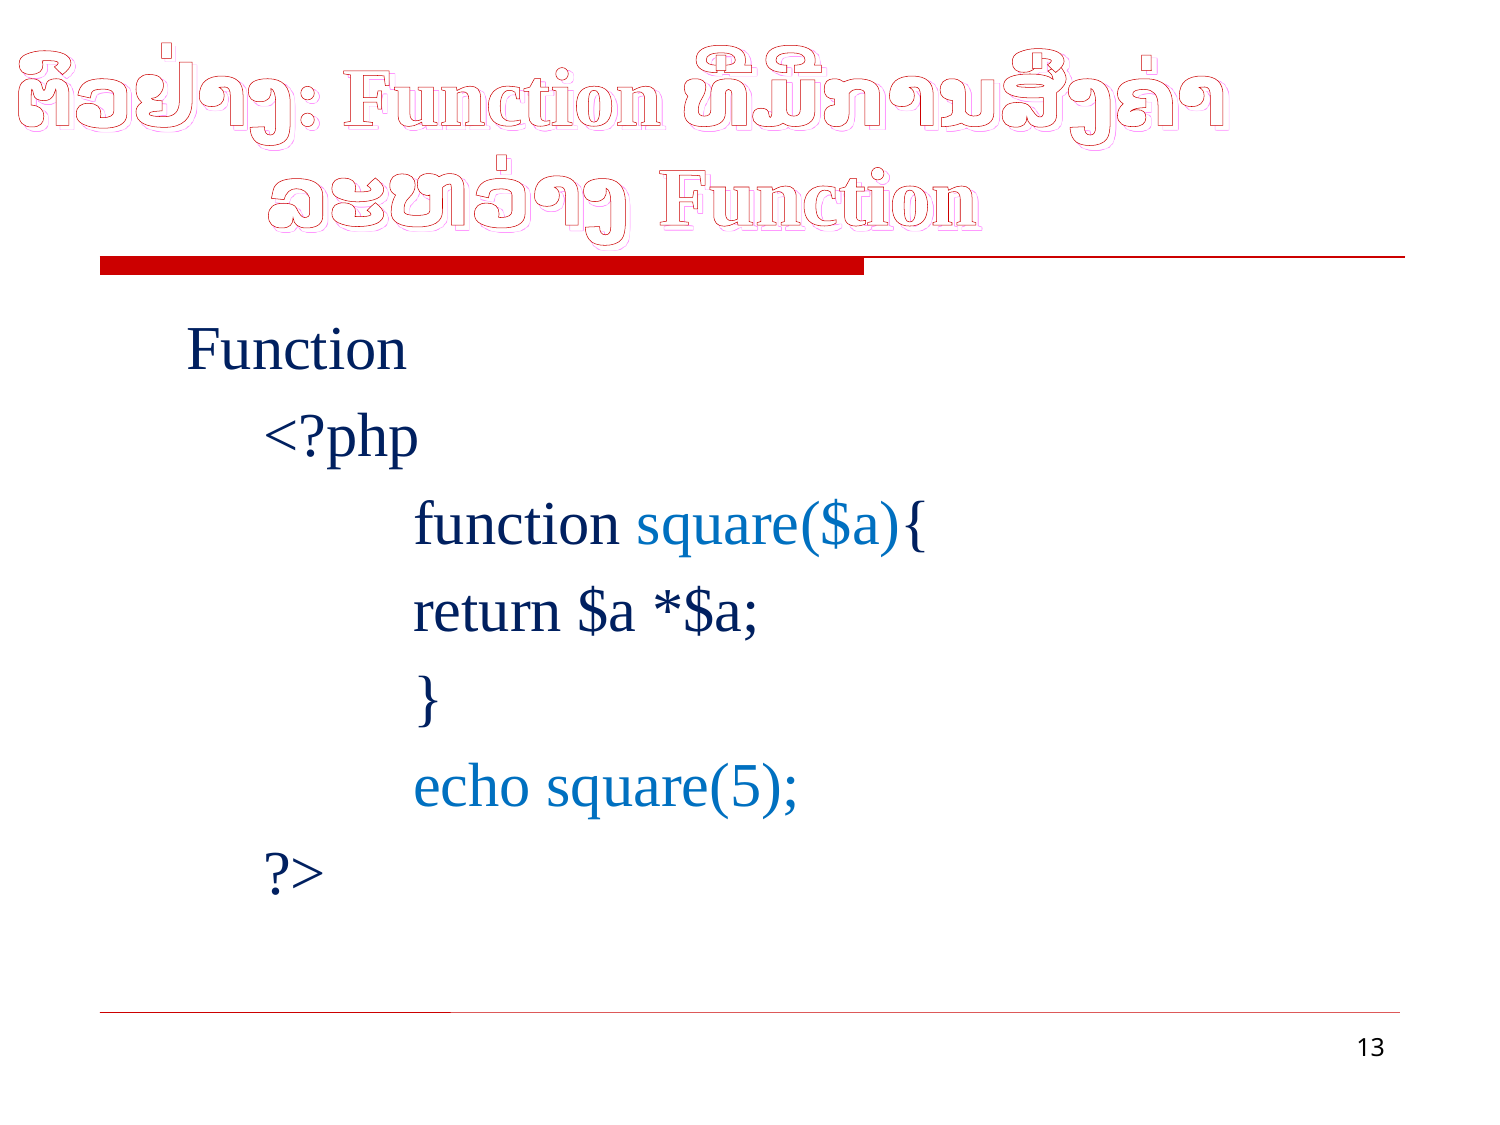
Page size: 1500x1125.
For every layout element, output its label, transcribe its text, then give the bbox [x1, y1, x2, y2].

title ຕົວຢ່າງ: Function ທີ່ມີການສົ່ງຄ່າລະຫວ່າງ Function [0, 49, 1500, 250]
list Function <?php function square($a){ return $a *$a; } echo square(5); ?> [170, 299, 1337, 1000]
slide_number 13 [1074, 1024, 1401, 1103]
